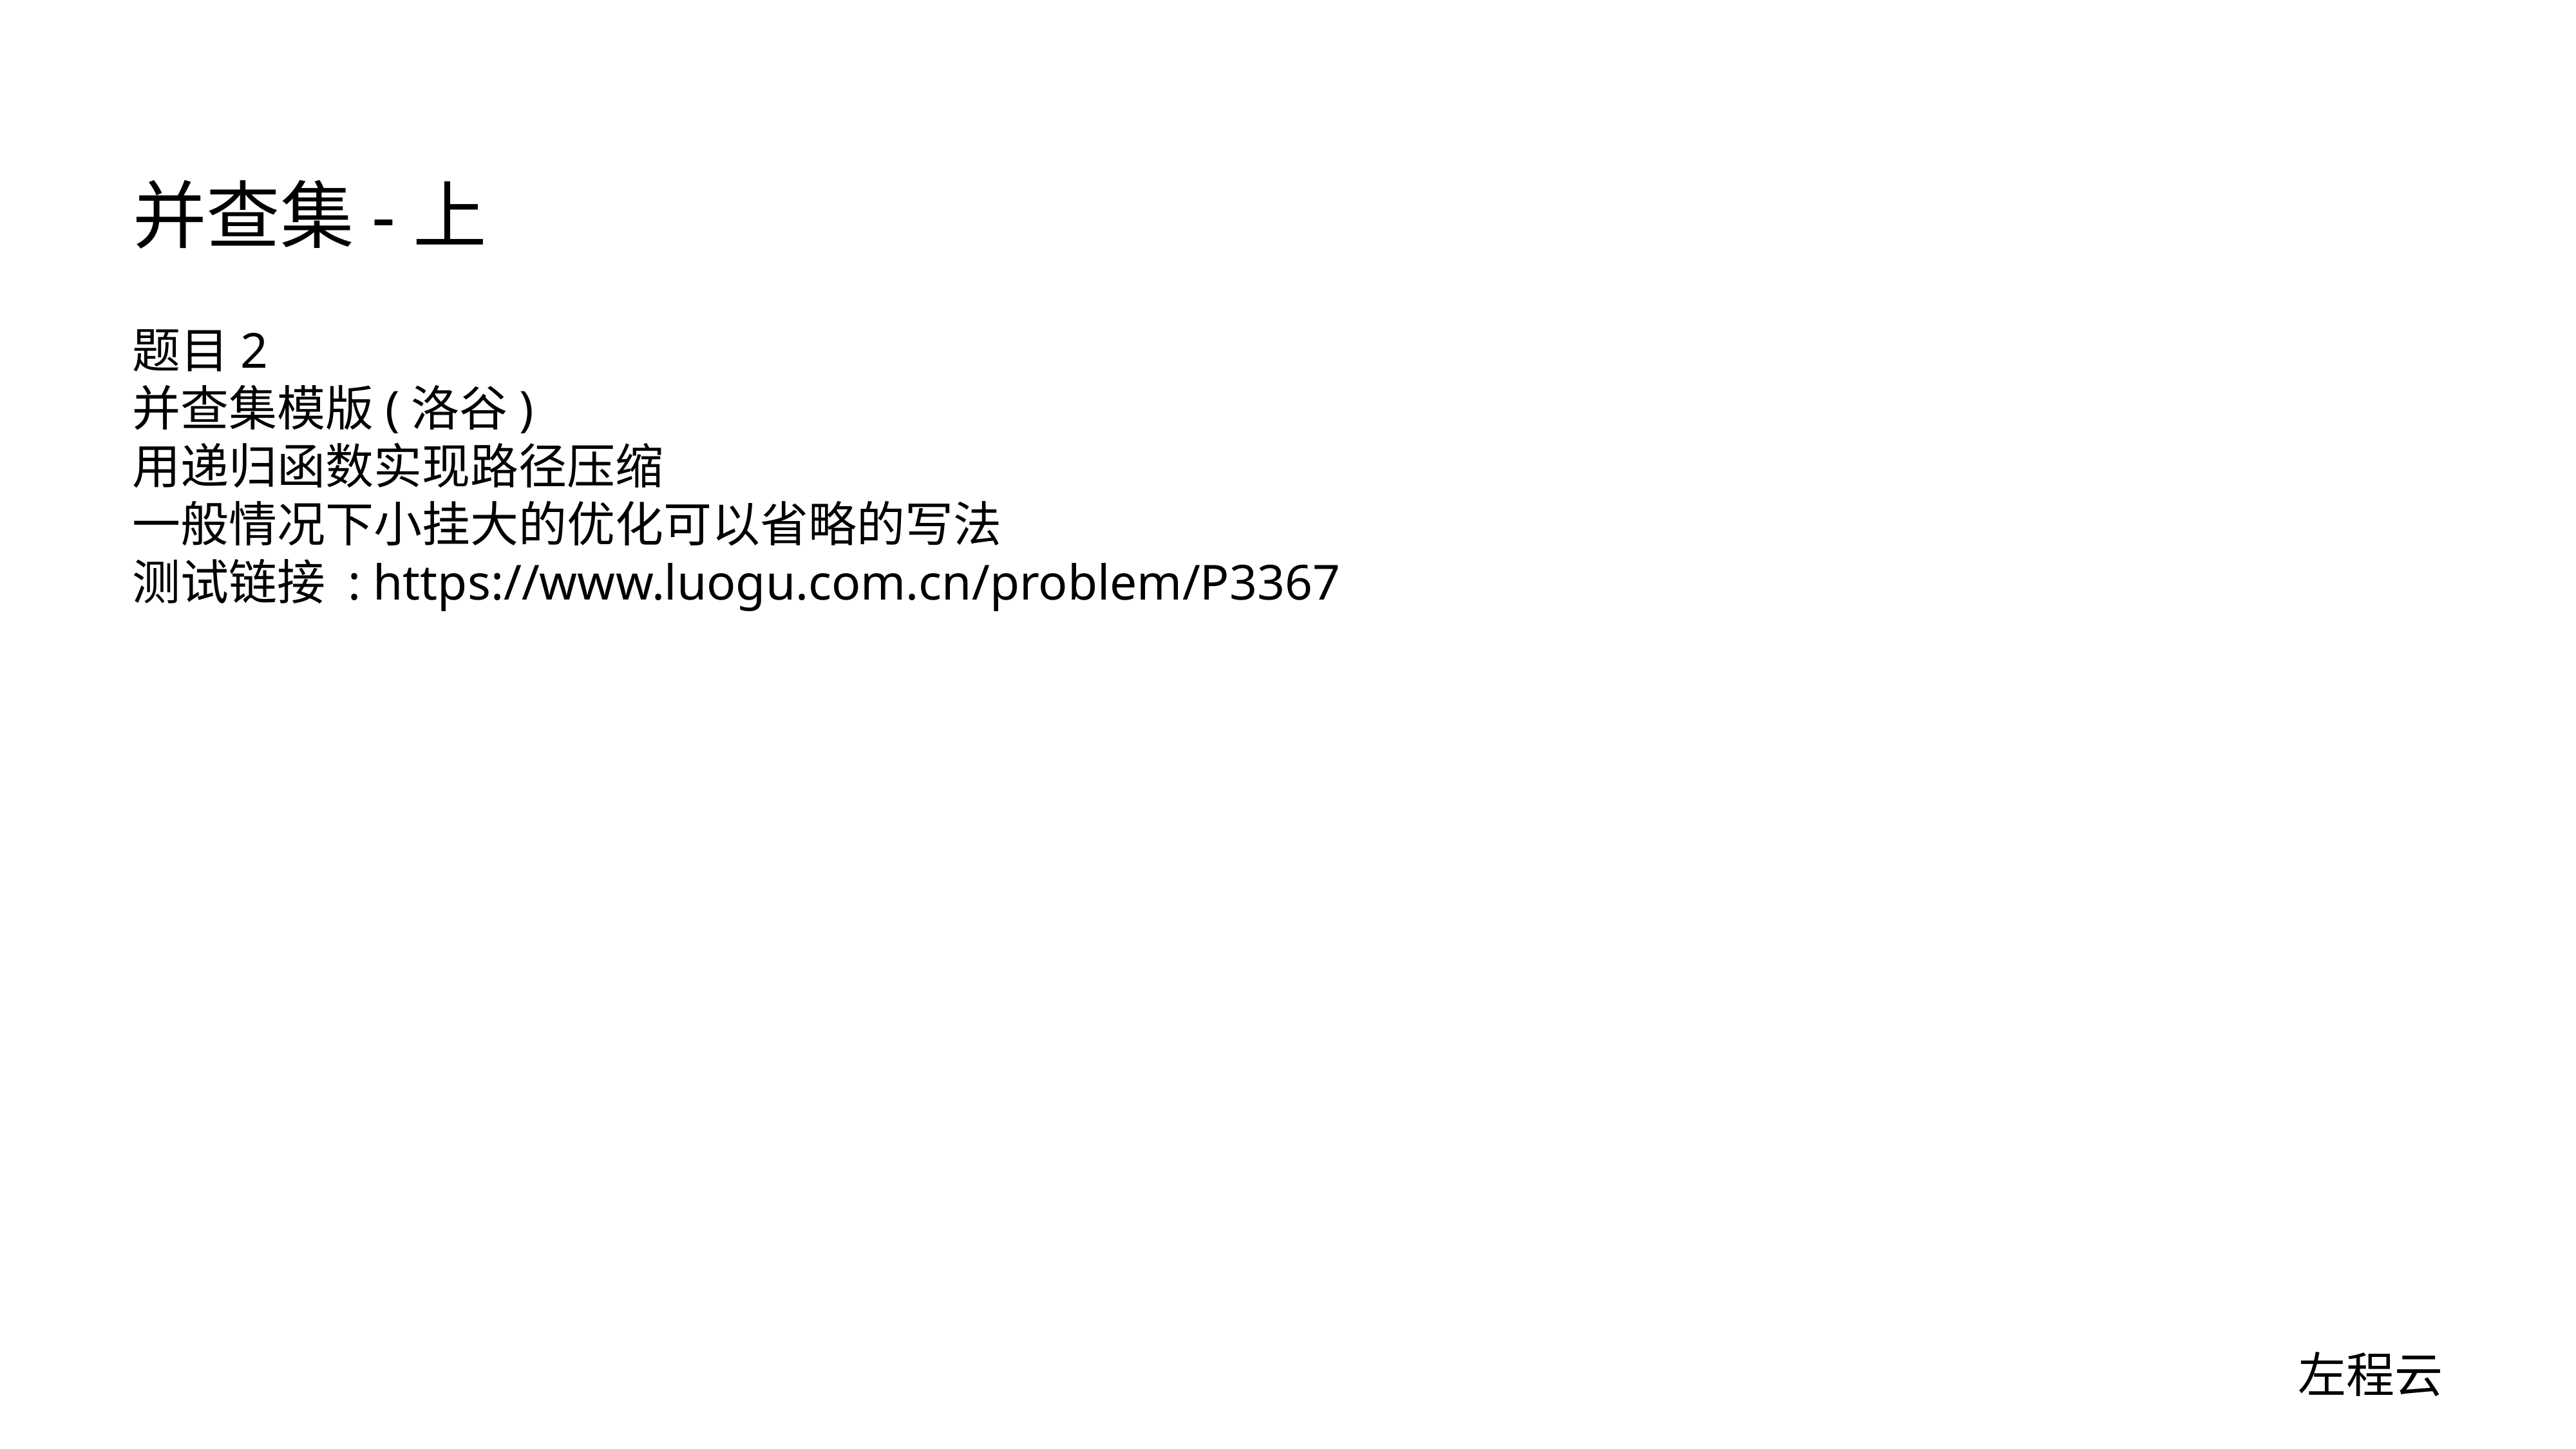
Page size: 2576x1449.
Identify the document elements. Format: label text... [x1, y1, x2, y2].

text_box 左程云 [127, 1339, 2449, 1408]
text_box 题目2 并查集模版(洛谷) 用递归函数实现路径压缩 一般情况下小挂大的优化可以省略的写法 测试链接 : https://www.luogu.com.cn/problem/P3367 [127, 314, 2449, 1304]
title 并查集-上 [127, 48, 2449, 263]
